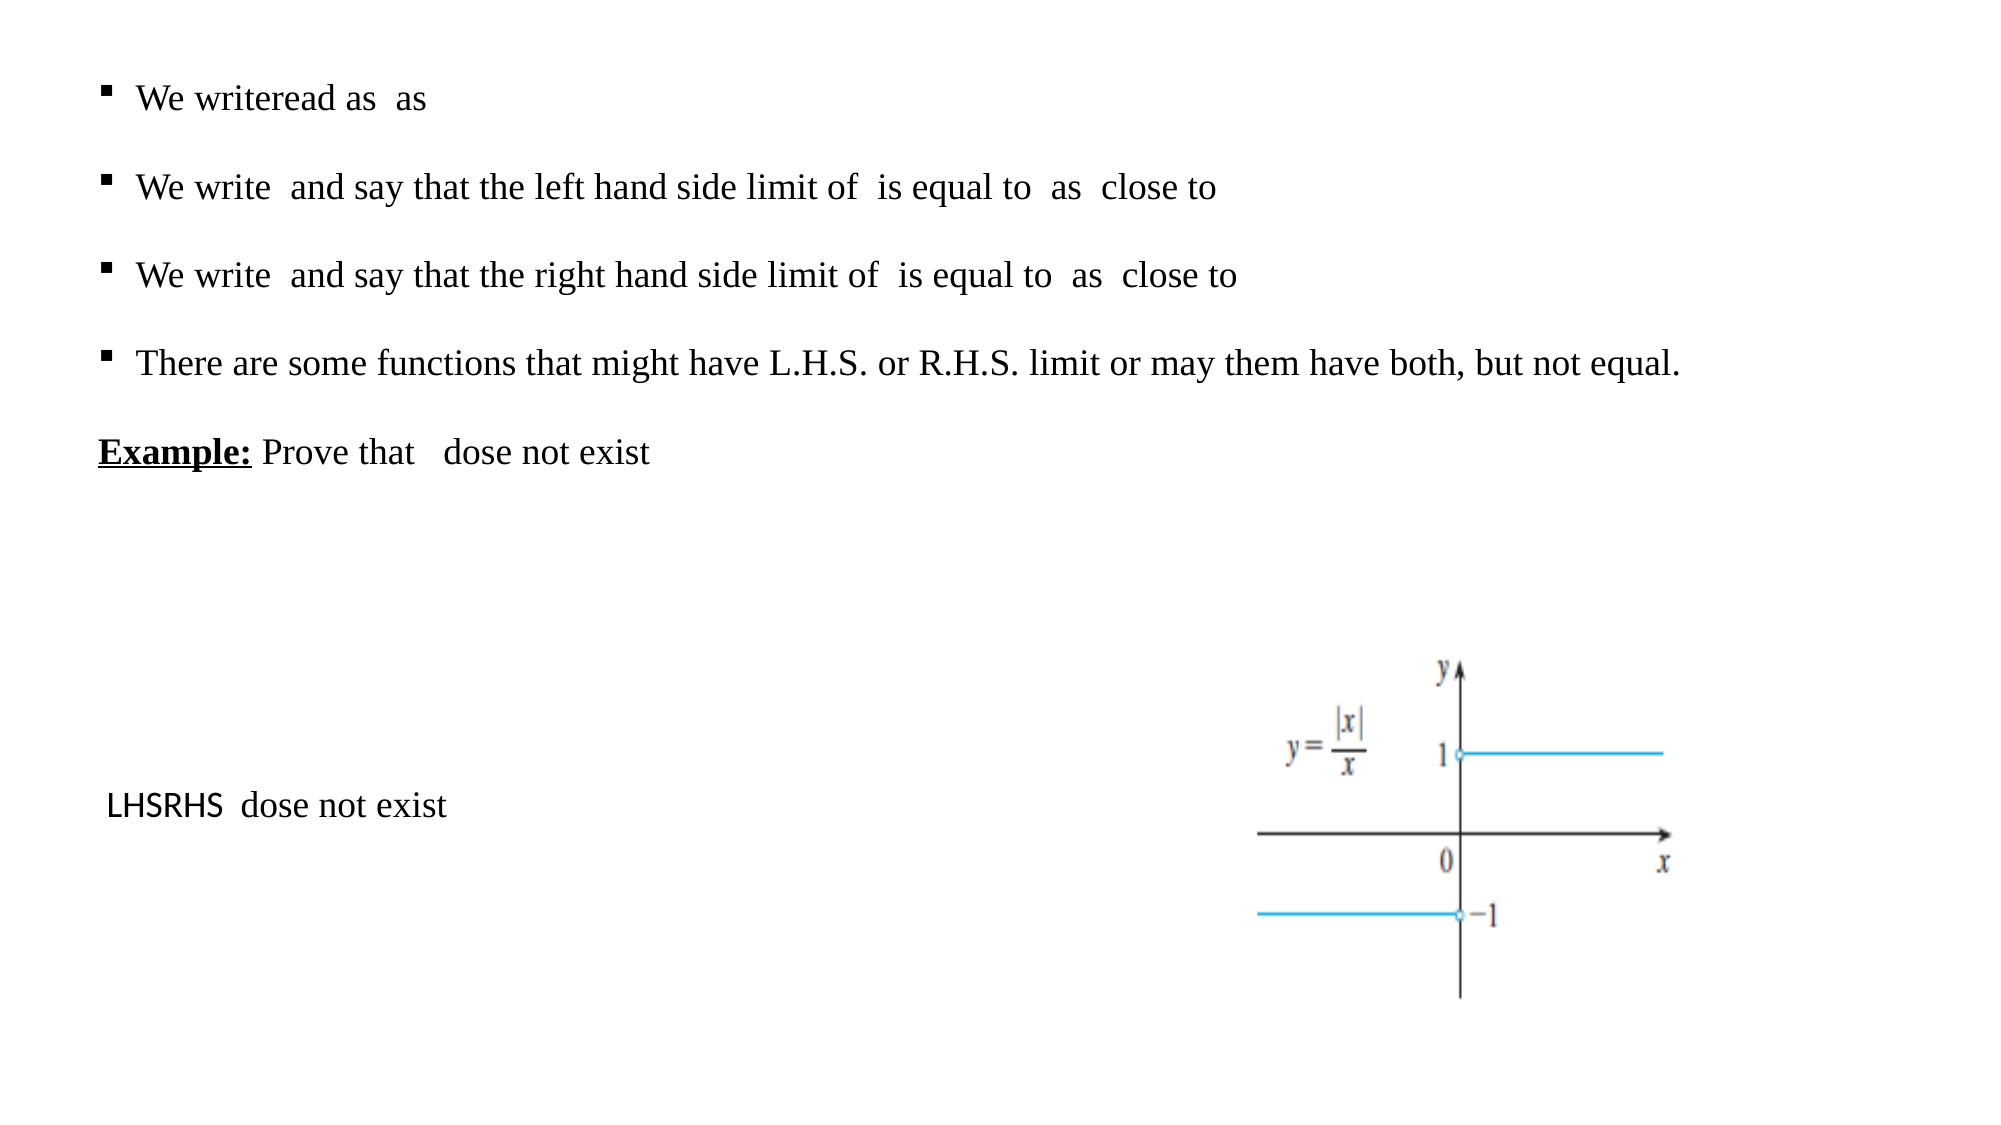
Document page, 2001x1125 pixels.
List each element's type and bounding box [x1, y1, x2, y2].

picture [1229, 627, 1701, 1008]
